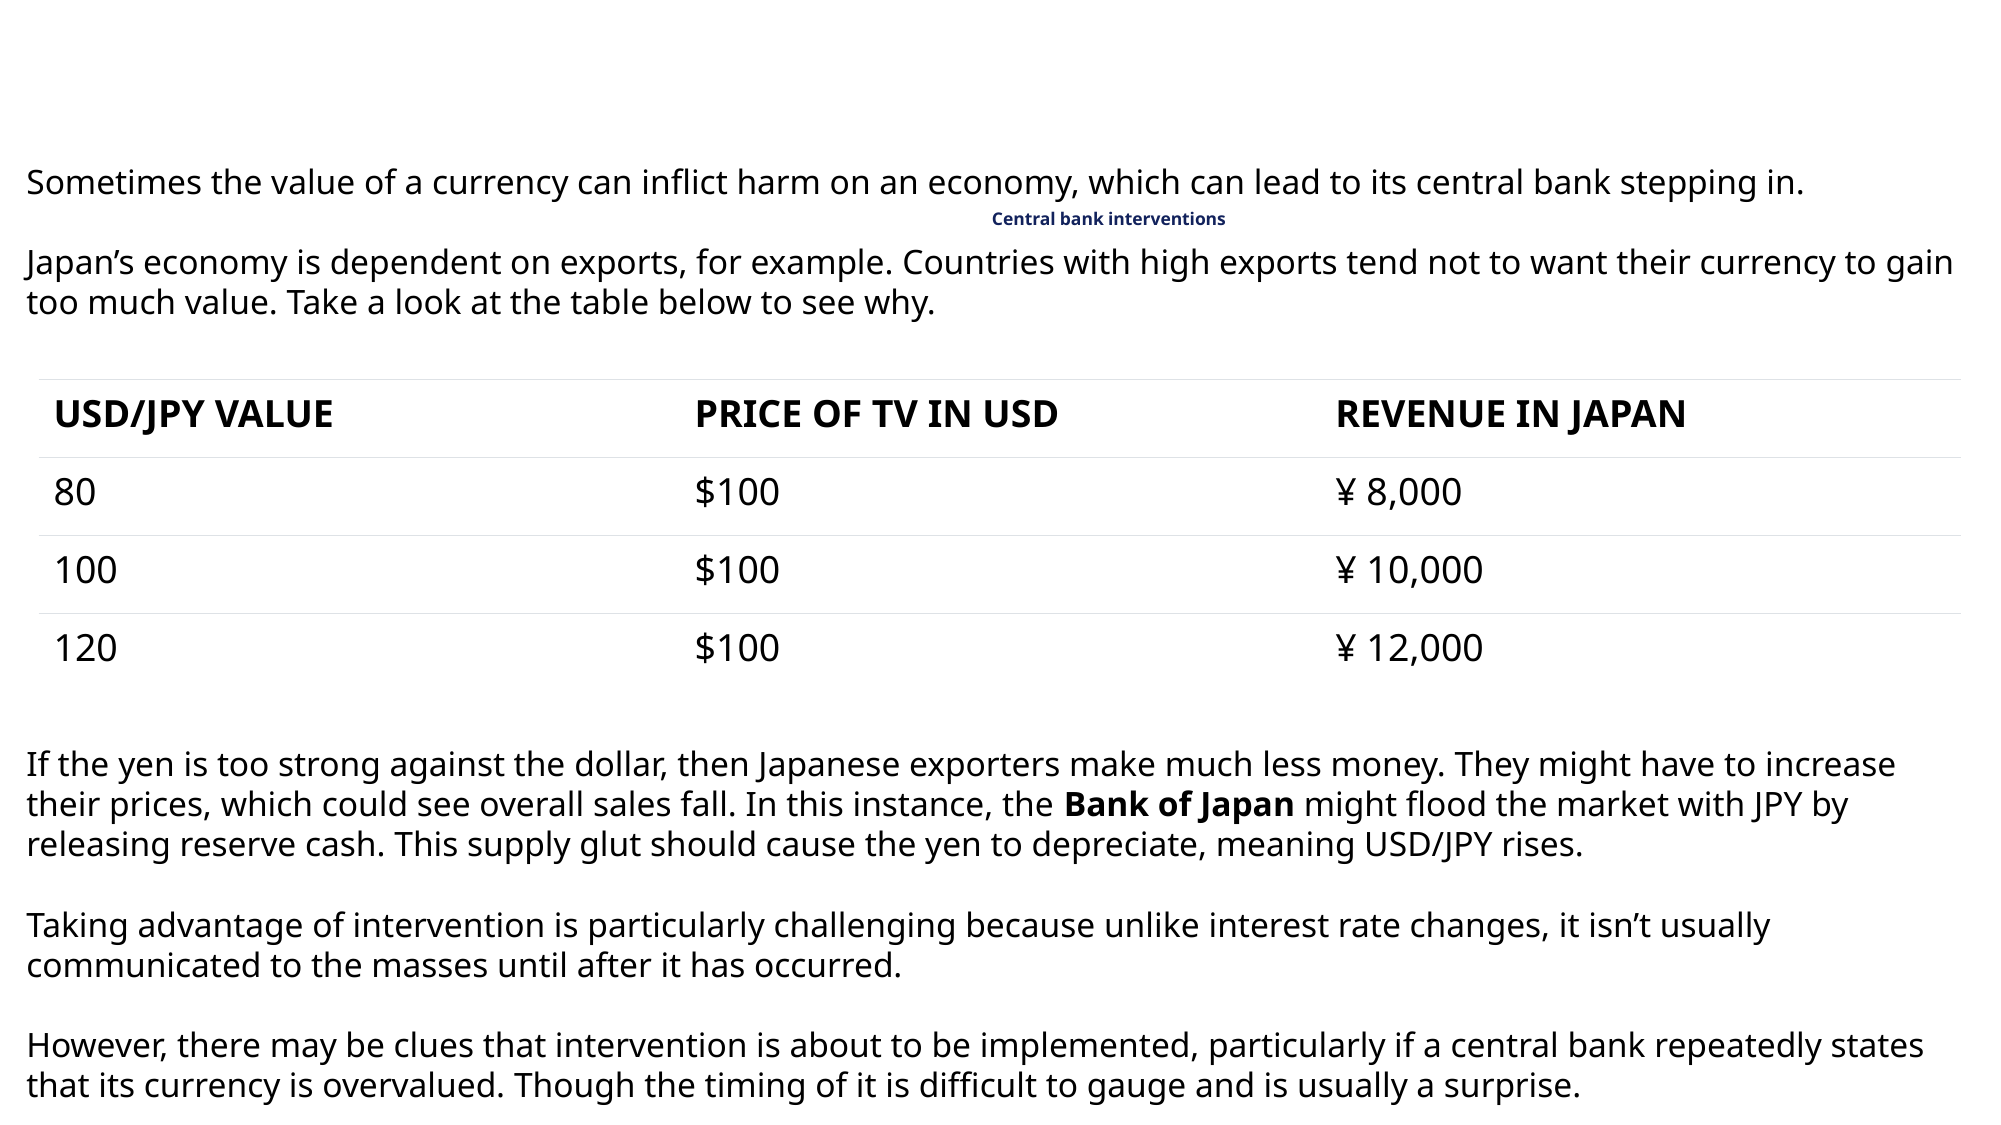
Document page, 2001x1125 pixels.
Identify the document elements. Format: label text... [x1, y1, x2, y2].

table_header REVENUE IN JAPAN [1320, 380, 1961, 457]
table_header PRICE OF TV IN USD [679, 380, 1320, 457]
table_cell $100 [679, 614, 1320, 692]
table_cell ¥ 10,000 [1320, 536, 1961, 613]
table_cell 120 [39, 614, 679, 692]
table_cell ¥ 8,000 [1320, 458, 1961, 535]
table_cell $100 [679, 458, 1320, 535]
table_cell 80 [39, 458, 679, 535]
table_header USD/JPY VALUE [39, 380, 679, 457]
table_cell $100 [679, 536, 1320, 613]
table_cell ¥ 12,000 [1320, 614, 1961, 692]
table_cell 100 [39, 536, 679, 613]
subtitle Sometimes the value of a currency can inflict harm on an economy, which can lead to its central bank stepping in. Japan’s economy is dependent on exports, for example. Countries with high exports tend not to want their currency to gain too much value. Take a look at the table below to see why. If the yen is too strong against the dollar, then Japanese exporters make much less money. They might have to increase their prices, which could see overall sales fall. In this instance, the Bank of Japan might flood the market with JPY by releasing reserve cash. This supply glut should cause the yen to depreciate, meaning USD/JPY rises. Taking advantage of intervention is particularly challenging because unlike interest rate changes, it isn’t usually communicated to the masses until after it has occurred. However, there may be clues that intervention is about to be implemented, particularly if a central bank repeatedly states that its currency is overvalued. Though the timing of it is difficult to gauge and is usually a surprise. [11, 153, 1981, 1125]
